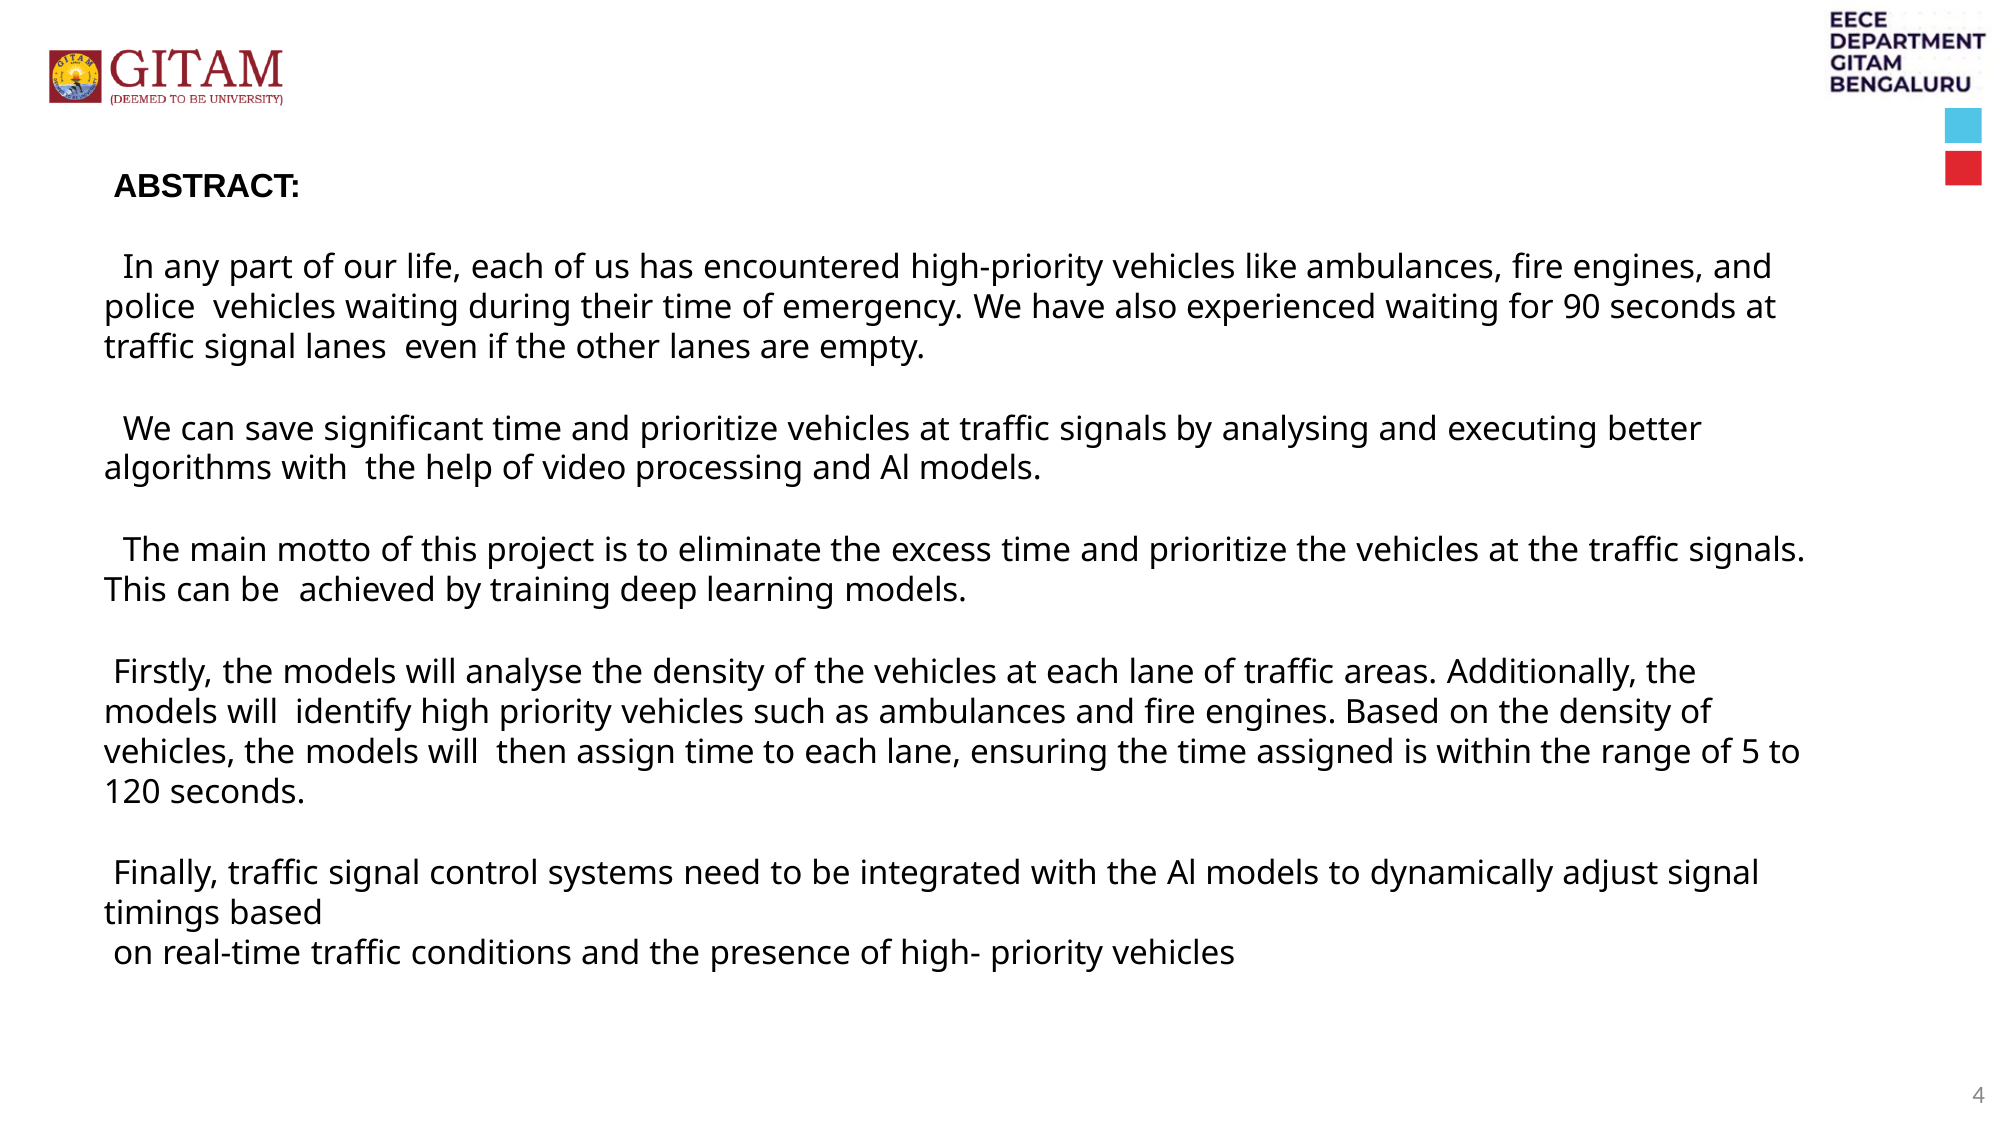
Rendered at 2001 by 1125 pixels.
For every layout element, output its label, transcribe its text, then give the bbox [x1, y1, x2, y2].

text_box 4 [1947, 1081, 1994, 1109]
picture [1824, 1, 2000, 101]
picture [46, 47, 283, 106]
text_box ABSTRACT: In any part of our life, each of us has encountered high-priority vehicles like ambulances, fire engines, and police vehicles waiting during their time of emergency. We have also experienced waiting for 90 seconds at traffic signal lanes even if the other lanes are empty. We can save significant time and prioritize vehicles at traffic signals by analysing and executing better algorithms with the help of video processing and Al models. The main motto of this project is to eliminate the excess time and prioritize the vehicles at the traffic signals. This can be achieved by training deep learning models. Firstly, the models will analyse the density of the vehicles at each lane of traffic areas. Additionally, the models will identify high priority vehicles such as ambulances and fire engines. Based on the density of vehicles, the models will then assign time to each lane, ensuring the time assigned is within the range of 5 to 120 seconds. Finally, traffic signal control systems need to be integrated with the Al models to dynamically adjust signal timings based on real-time traffic conditions and the presence of high- priority vehicles [101, 161, 1874, 972]
